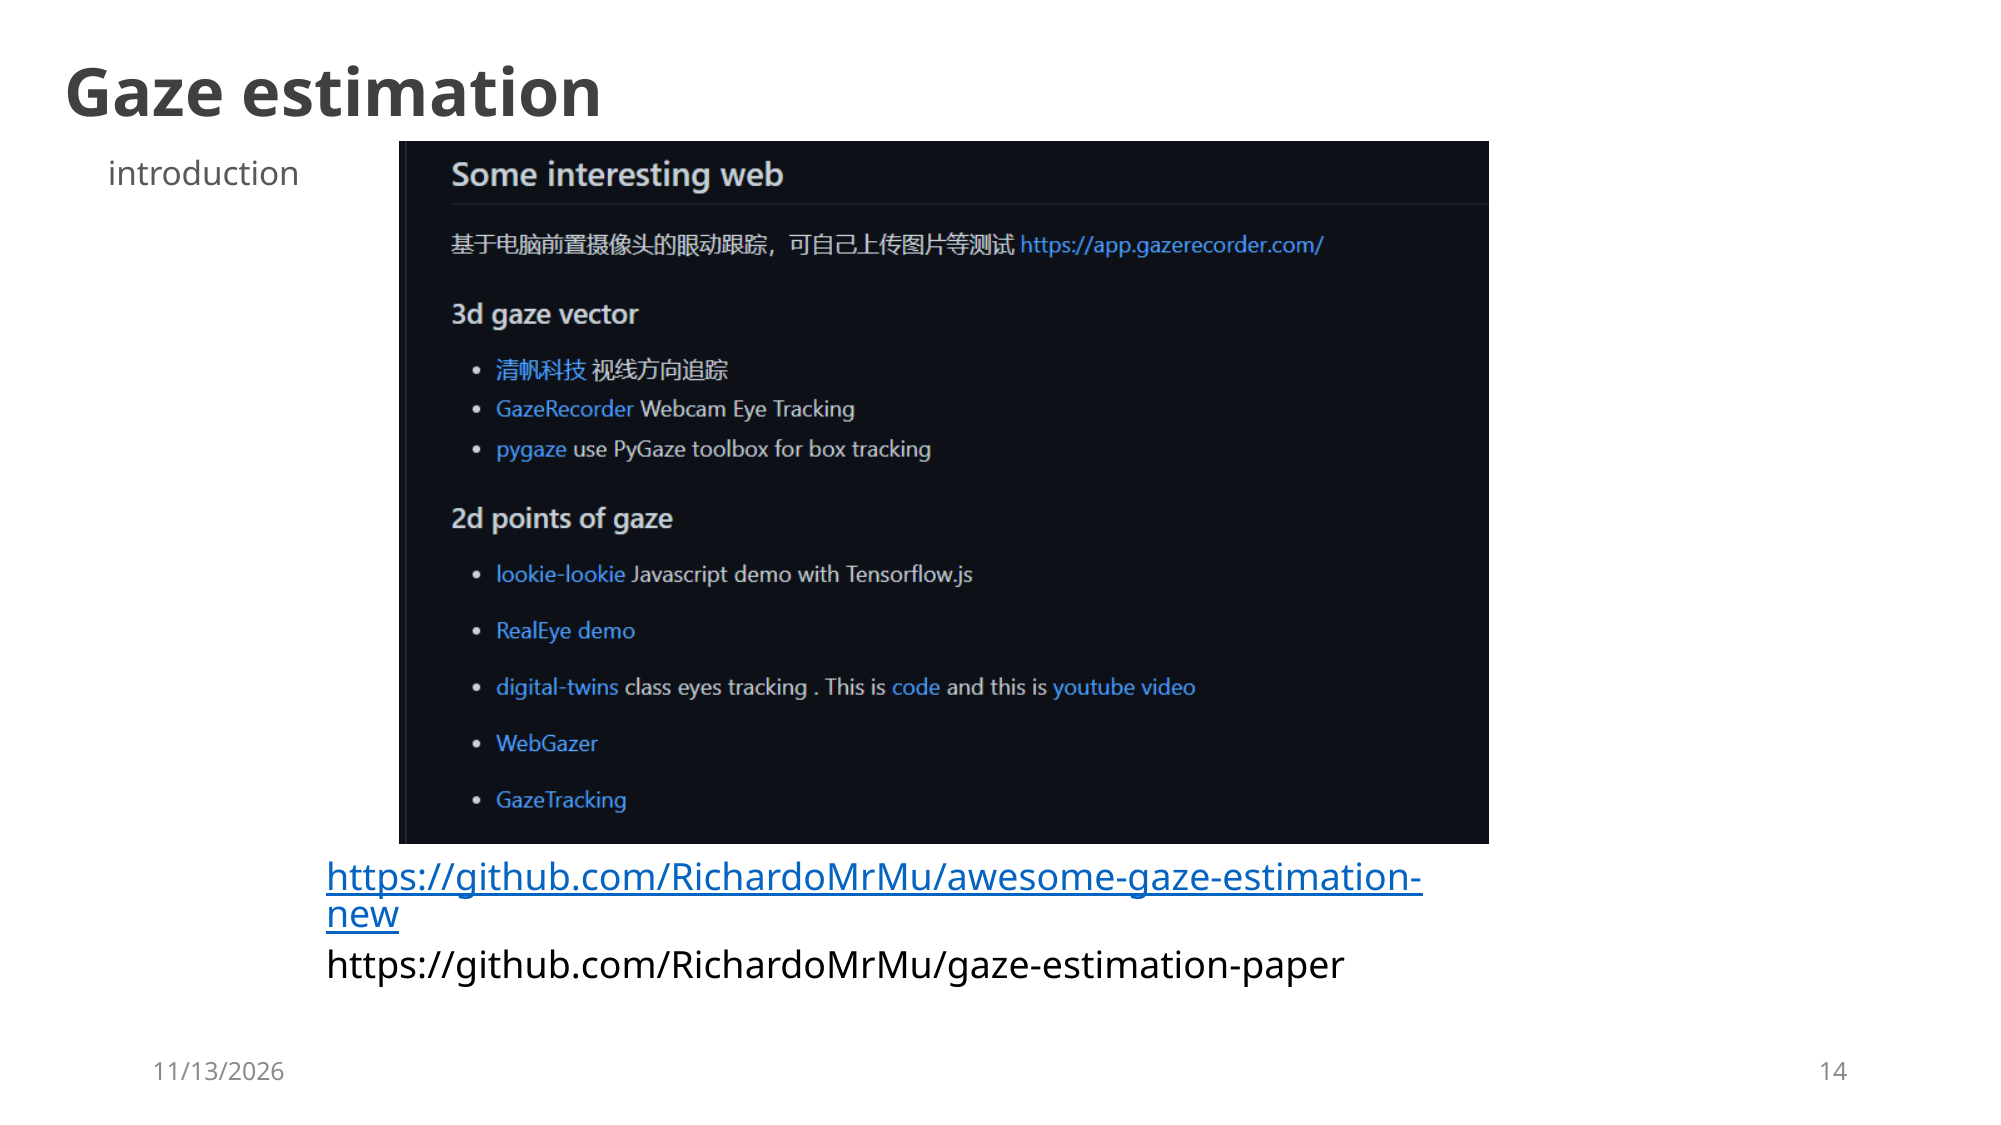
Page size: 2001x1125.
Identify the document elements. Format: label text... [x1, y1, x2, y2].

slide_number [137, 1042, 588, 1103]
text_box introduction [86, 142, 378, 204]
text_box https://github.com/RichardoMrMu/awesome-gaze-estimation-new https://github.com/RichardoMrMu/gaze-estimation-paper [311, 845, 1448, 957]
picture [399, 141, 1489, 844]
text_box Gaze estimation [43, 39, 756, 141]
slide_number 14 [1412, 1042, 1863, 1103]
